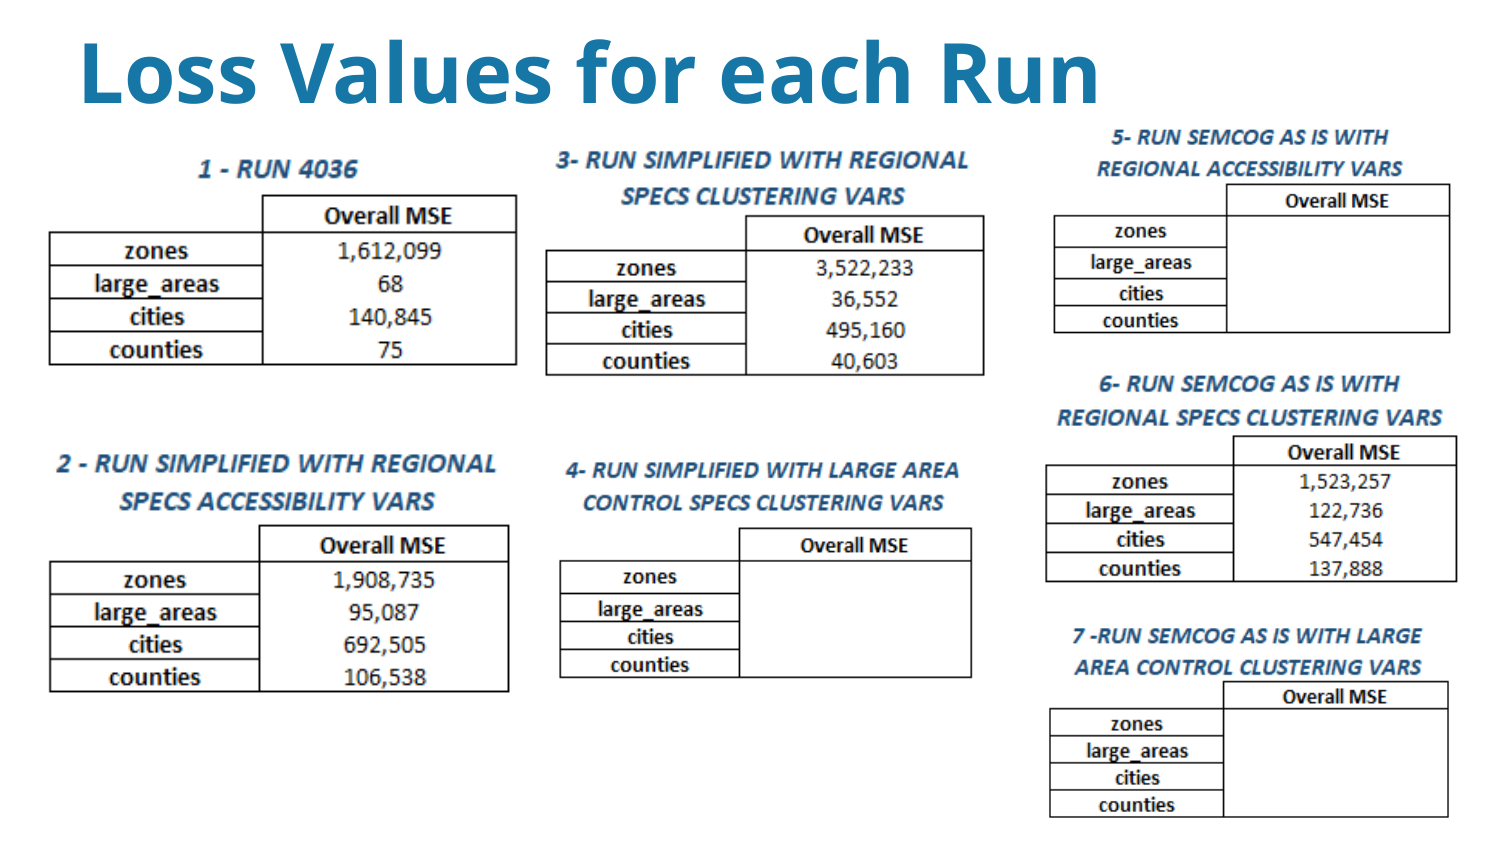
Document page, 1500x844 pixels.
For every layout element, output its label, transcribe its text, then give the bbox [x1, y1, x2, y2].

picture [552, 457, 981, 683]
picture [1041, 120, 1459, 341]
picture [46, 442, 517, 701]
picture [1036, 353, 1464, 590]
picture [1041, 620, 1459, 824]
picture [539, 142, 990, 383]
title Loss Values for each Run [62, 0, 1413, 141]
picture [40, 150, 523, 376]
